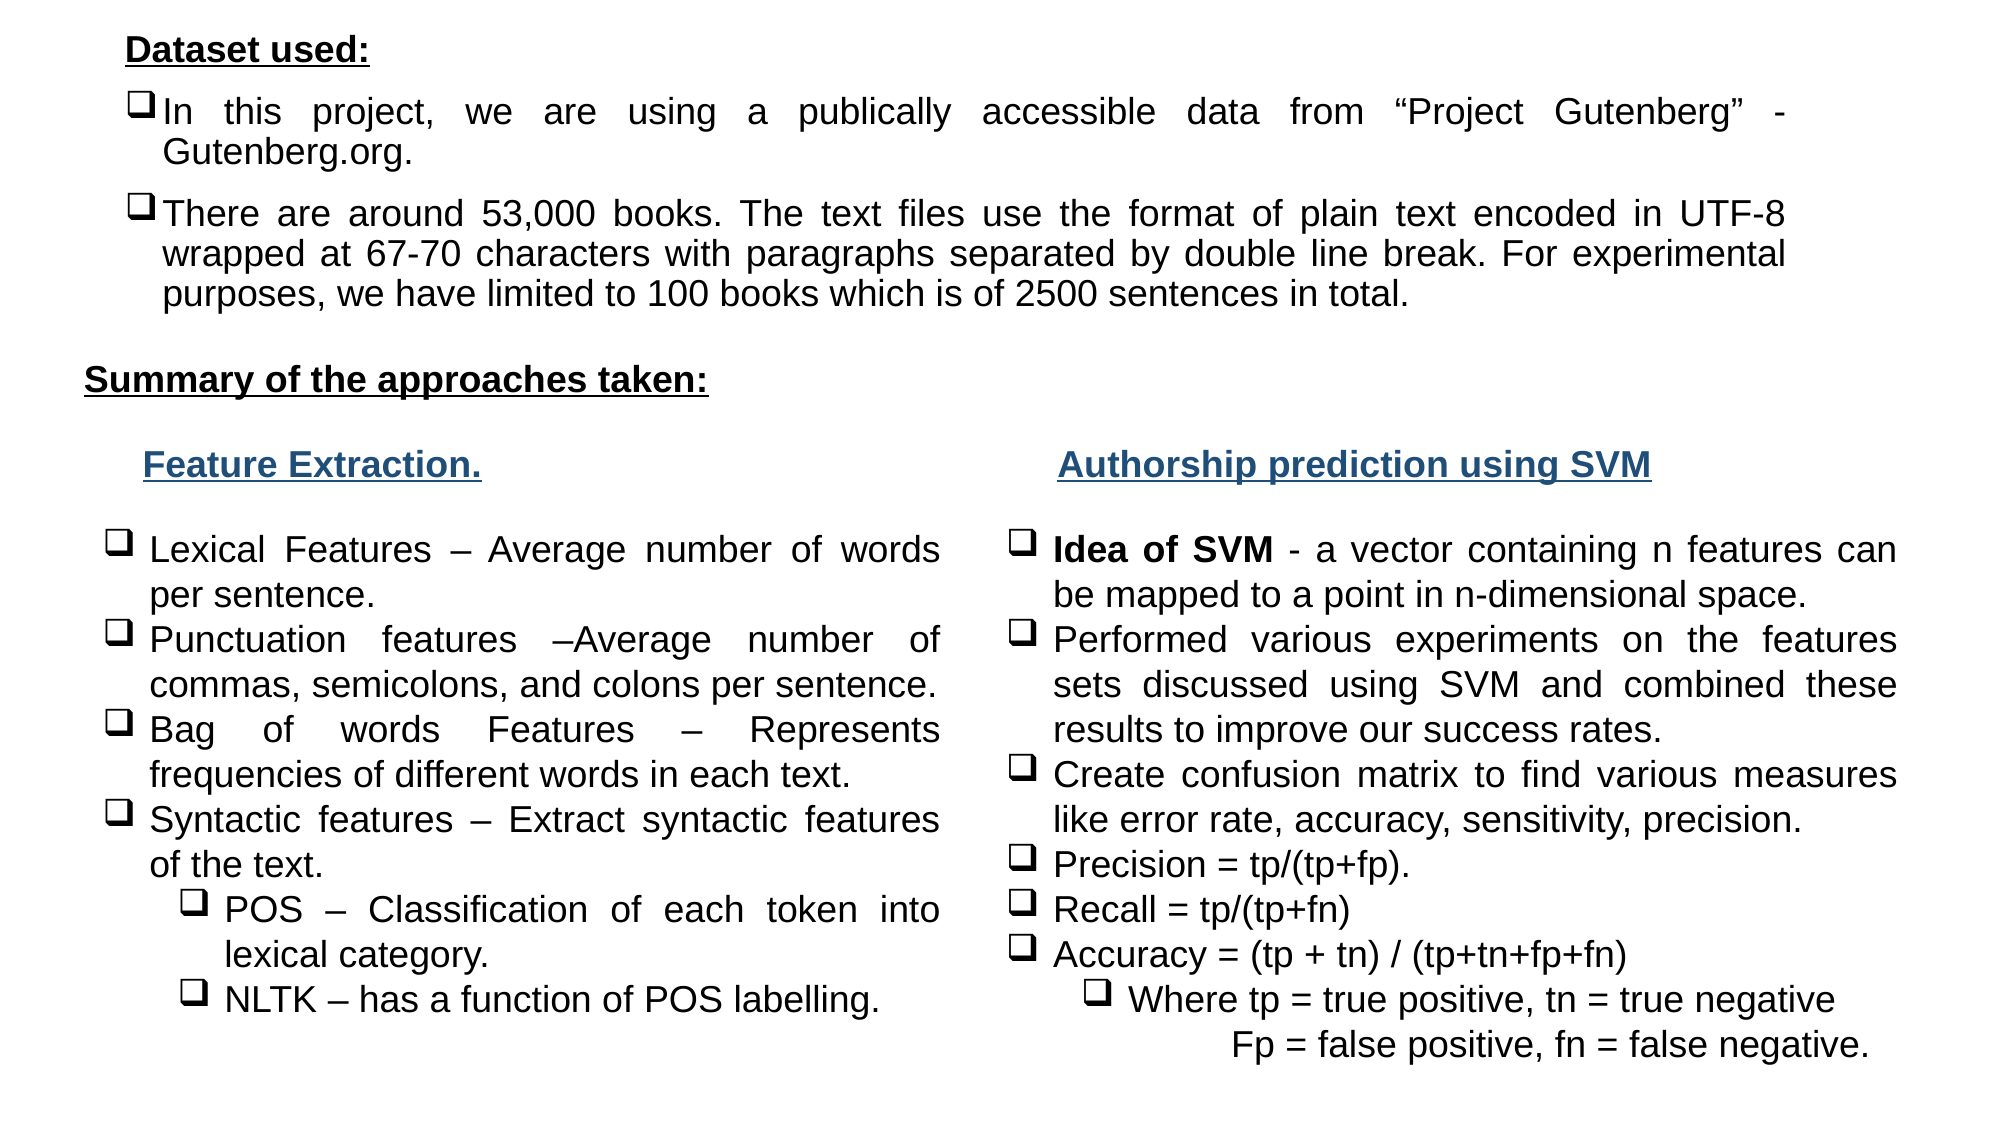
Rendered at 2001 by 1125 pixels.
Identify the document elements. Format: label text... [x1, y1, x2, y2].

text_box Feature Extraction. [127, 432, 832, 493]
text_box Lexical Features – Average number of words per sentence. Punctuation features –Average number of commas, semicolons, and colons per sentence. Bag of words Features – Represents frequencies of different words in each text. Syntactic features – Extract syntactic features of the text. POS – Classification of each token into lexical category. NLTK – has a function of POS labelling. [87, 518, 956, 1028]
text_box Summary of the approaches taken: [69, 347, 788, 408]
text_box Idea of SVM - a vector containing n features can be mapped to a point in n-dimensional space. Performed various experiments on the features sets discussed using SVM and combined these results to improve our success rates. Create confusion matrix to find various measures like error rate, accuracy, sensitivity, precision. Precision = tp/(tp+fp). Recall = tp/(tp+fn) Accuracy = (tp + tn) / (tp+tn+fp+fn) Where tp = true positive, tn = true negative Fp = false positive, fn = false negative. [991, 518, 1913, 1118]
list Dataset used: In this project, we are using a publically accessible data from “Project Gutenberg” - Gutenberg.org. There are around 53,000 books. The text files use the format of plain text encoded in UTF-8 wrapped at 67-70 characters with paragraphs separated by double line break. For experimental purposes, we have limited to 100 books which is of 2500 sentences in total. [109, 23, 1802, 348]
text_box Authorship prediction using SVM [1042, 432, 1802, 493]
